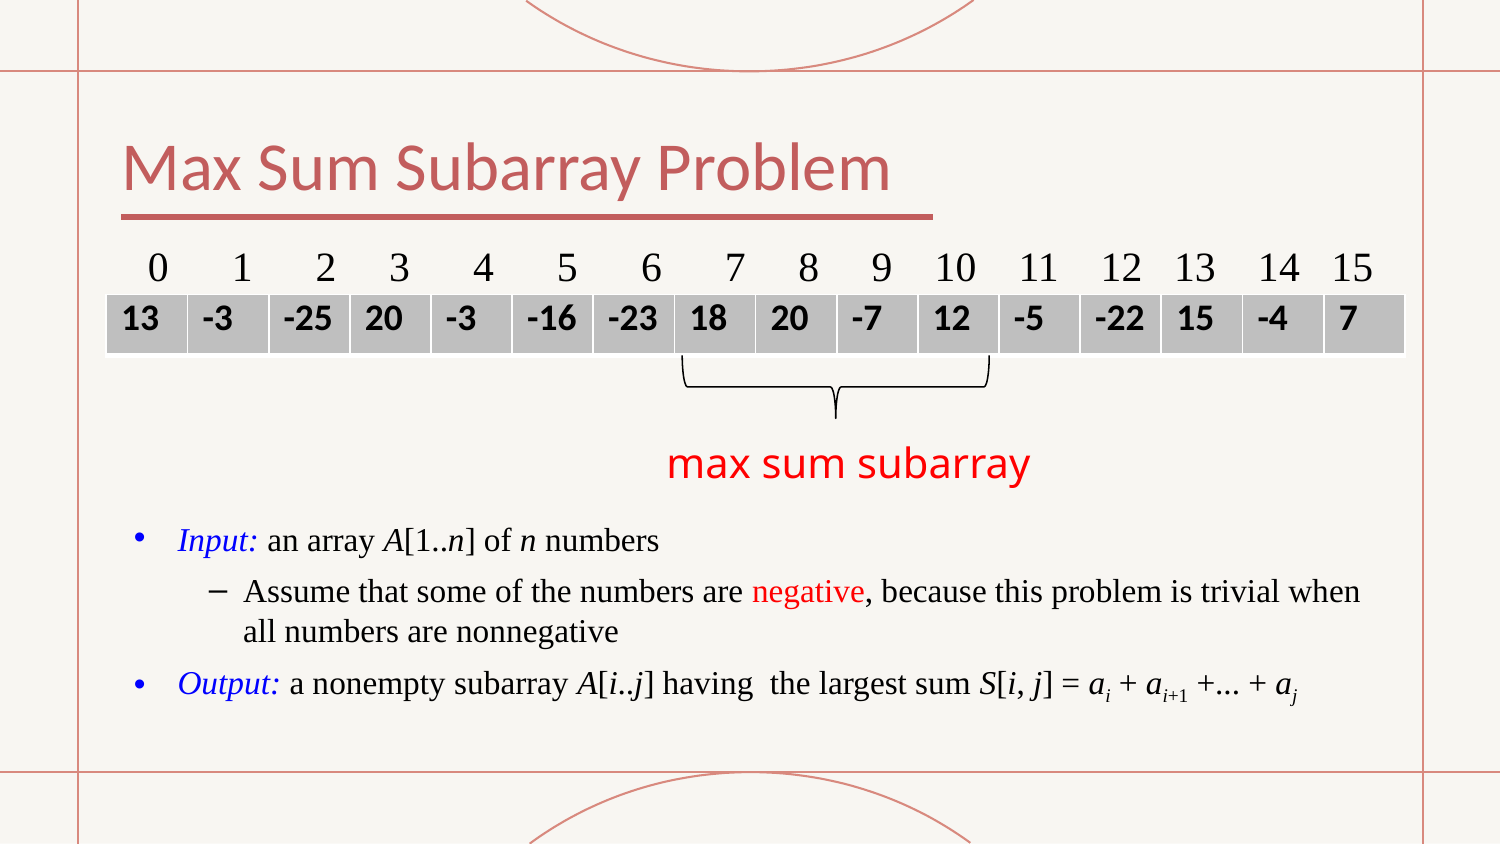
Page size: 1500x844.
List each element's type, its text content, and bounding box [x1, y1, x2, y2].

table_header 20 [351, 295, 430, 353]
table_header 20 [756, 295, 836, 353]
table_header 13 [107, 295, 187, 353]
text_box Input: an array A[1..n] of n numbers Assume that some of the numbers are negative, because this problem is trivial when all numbers are nonnegative Output: a nonempty subarray A[i..j] having the largest sum S[i, j] = ai + ai+1 +... + aj [106, 502, 1406, 722]
table_header -4 [1243, 295, 1323, 353]
text_box 0 1 2 3 4 5 6 7 8 9 10 11 12 13 14 15 [110, 232, 1402, 294]
table_header 18 [675, 295, 755, 353]
table_header -3 [188, 295, 268, 353]
table_header -5 [1000, 295, 1079, 353]
table_header 15 [1162, 295, 1242, 353]
table_header -7 [838, 295, 917, 353]
text_box [121, 358, 1115, 427]
table_header -16 [513, 295, 592, 353]
table_header 12 [919, 295, 998, 353]
table_header -22 [1081, 295, 1160, 353]
text_box [682, 355, 990, 419]
text_box max sum subarray [616, 421, 1081, 502]
table_header -23 [594, 295, 674, 353]
table_header -25 [270, 295, 349, 353]
table_header -3 [432, 295, 511, 353]
title Max Sum Subarray Problem [121, 122, 933, 232]
table_header 7 [1325, 295, 1404, 353]
